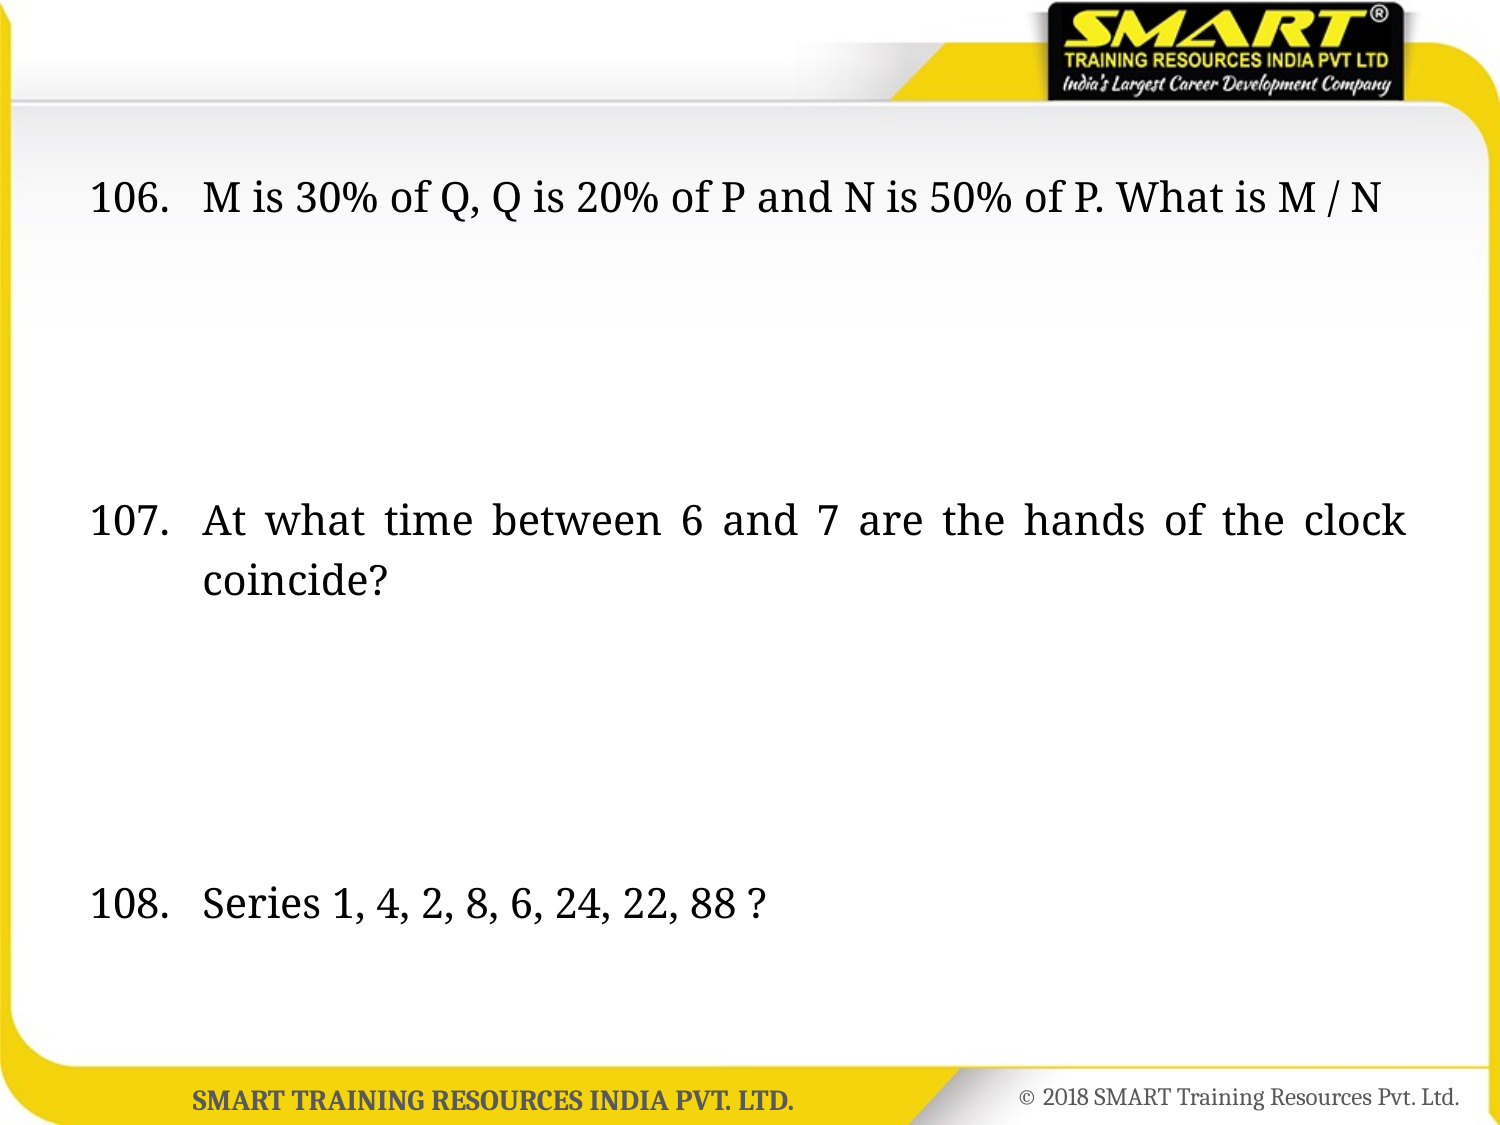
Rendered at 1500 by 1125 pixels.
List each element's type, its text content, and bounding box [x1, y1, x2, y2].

text_box 106. M is 30% of Q, Q is 20% of P and N is 50% of P. What is M / N 107. At what time between 6 and 7 are the hands of the clock coincide? 108. Series 1, 4, 2, 8, 6, 24, 22, 88 ? [74, 153, 1422, 935]
picture [0, 0, 1500, 1125]
